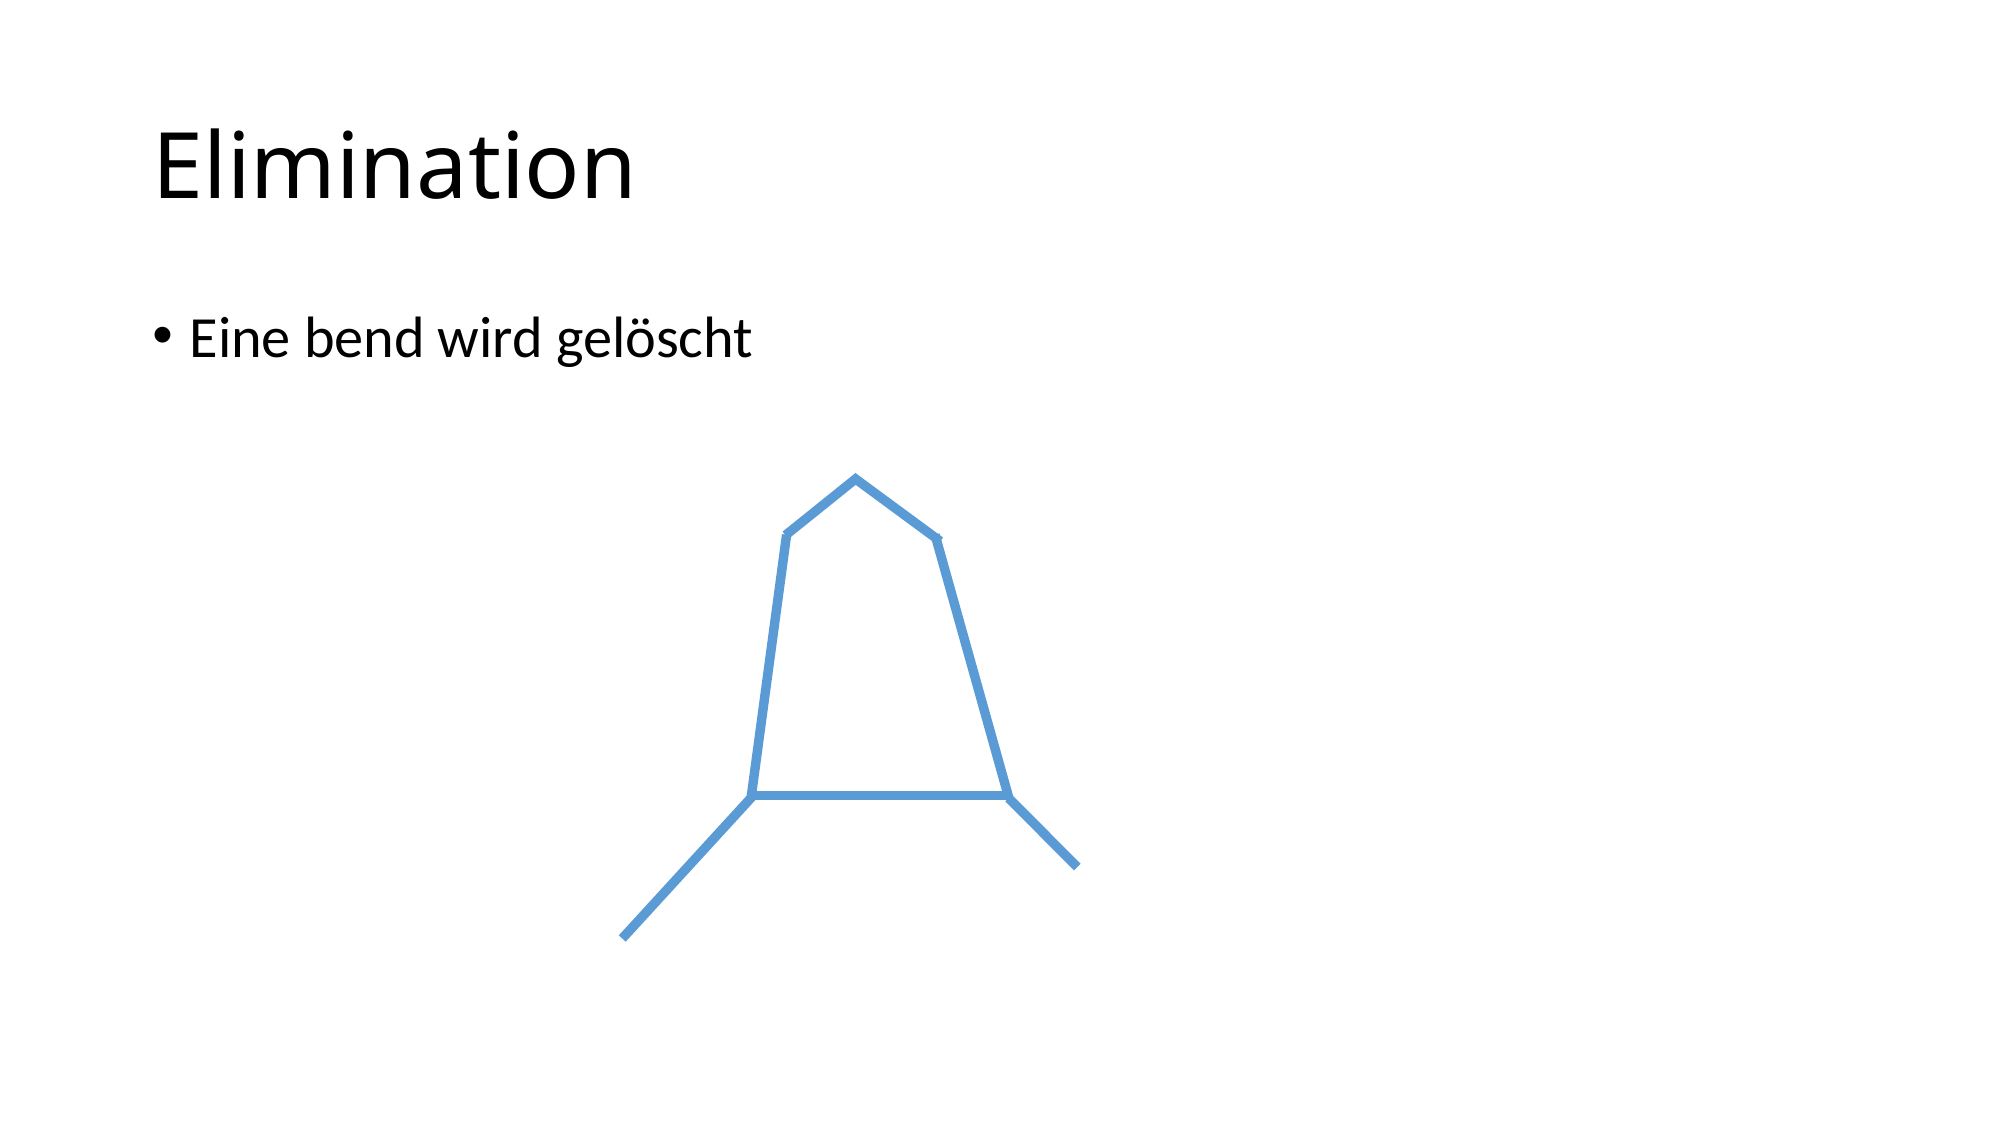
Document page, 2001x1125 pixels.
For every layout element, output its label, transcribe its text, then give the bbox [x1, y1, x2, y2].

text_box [853, 477, 941, 542]
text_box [785, 476, 859, 536]
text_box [622, 795, 754, 939]
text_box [934, 534, 1009, 795]
list Eine bend wird gelöscht [137, 299, 1863, 1014]
title Elimination [137, 59, 1863, 278]
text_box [750, 534, 787, 798]
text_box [1008, 798, 1078, 868]
